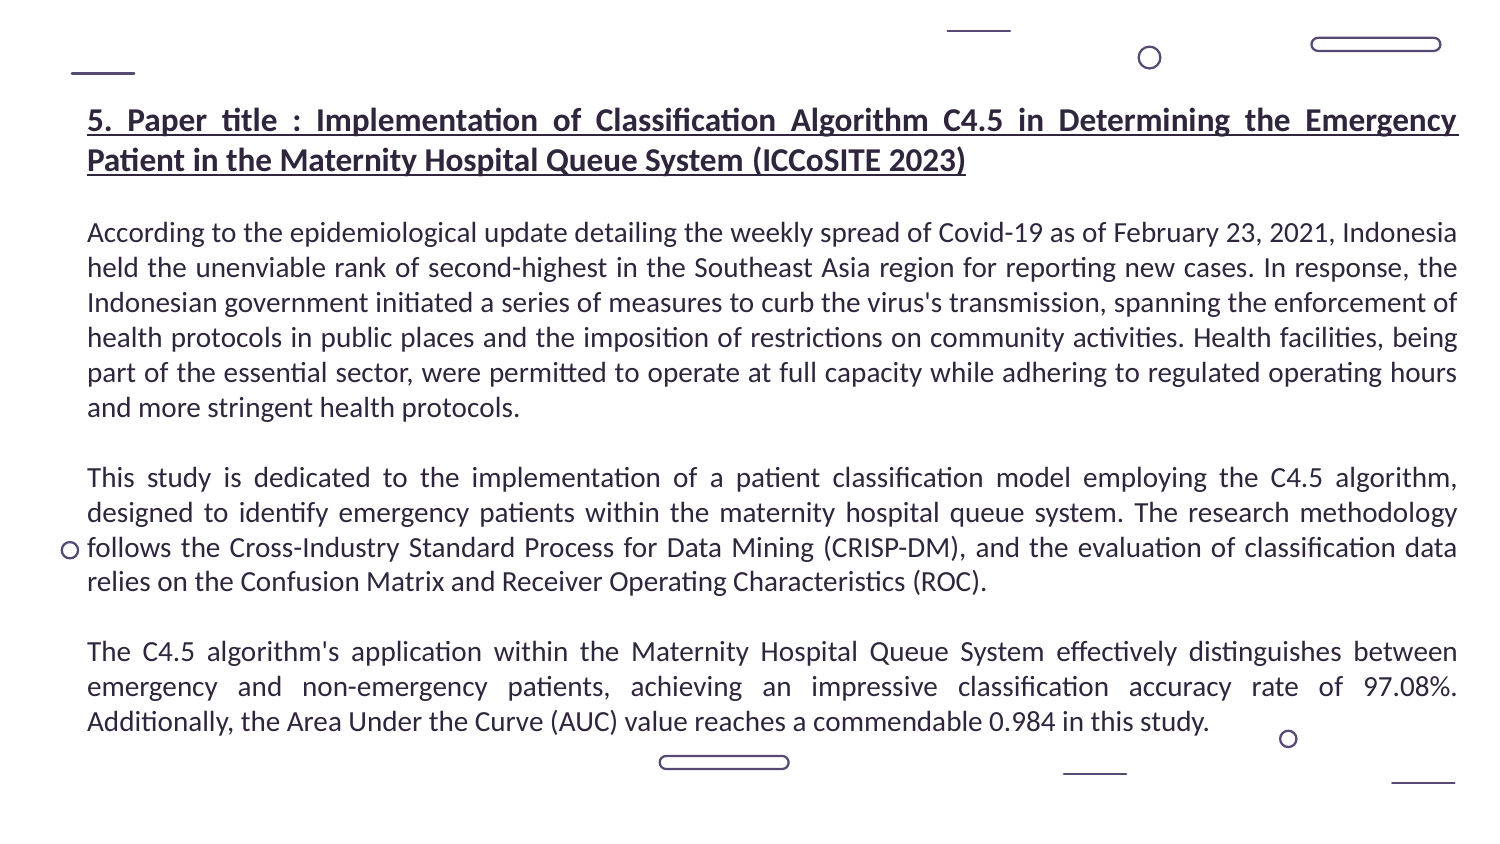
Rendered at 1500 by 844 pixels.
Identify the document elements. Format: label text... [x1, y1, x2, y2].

subtitle 5. Paper title : Implementation of Classification Algorithm C4.5 in Determining the Emergency Patient in the Maternity Hospital Queue System (ICCoSITE 2023) According to the epidemiological update detailing the weekly spread of Covid-19 as of February 23, 2021, Indonesia held the unenviable rank of second-highest in the Southeast Asia region for reporting new cases. In response, the Indonesian government initiated a series of measures to curb the virus's transmission, spanning the enforcement of health protocols in public places and the imposition of restrictions on community activities. Health facilities, being part of the essential sector, were permitted to operate at full capacity while adhering to regulated operating hours and more stringent health protocols. This study is dedicated to the implementation of a patient classification model employing the C4.5 algorithm, designed to identify emergency patients within the maternity hospital queue system. The research methodology follows the Cross-Industry Standard Process for Data Mining (CRISP-DM), and the evaluation of classification data relies on the Confusion Matrix and Receiver Operating Characteristics (ROC). The C4.5 algorithm's application within the Maternity Hospital Queue System effectively distinguishes between emergency and non-emergency patients, achieving an impressive classification accuracy rate of 97.08%. Additionally, the Area Under the Curve (AUC) value reaches a commendable 0.984 in this study. [72, 83, 1474, 747]
